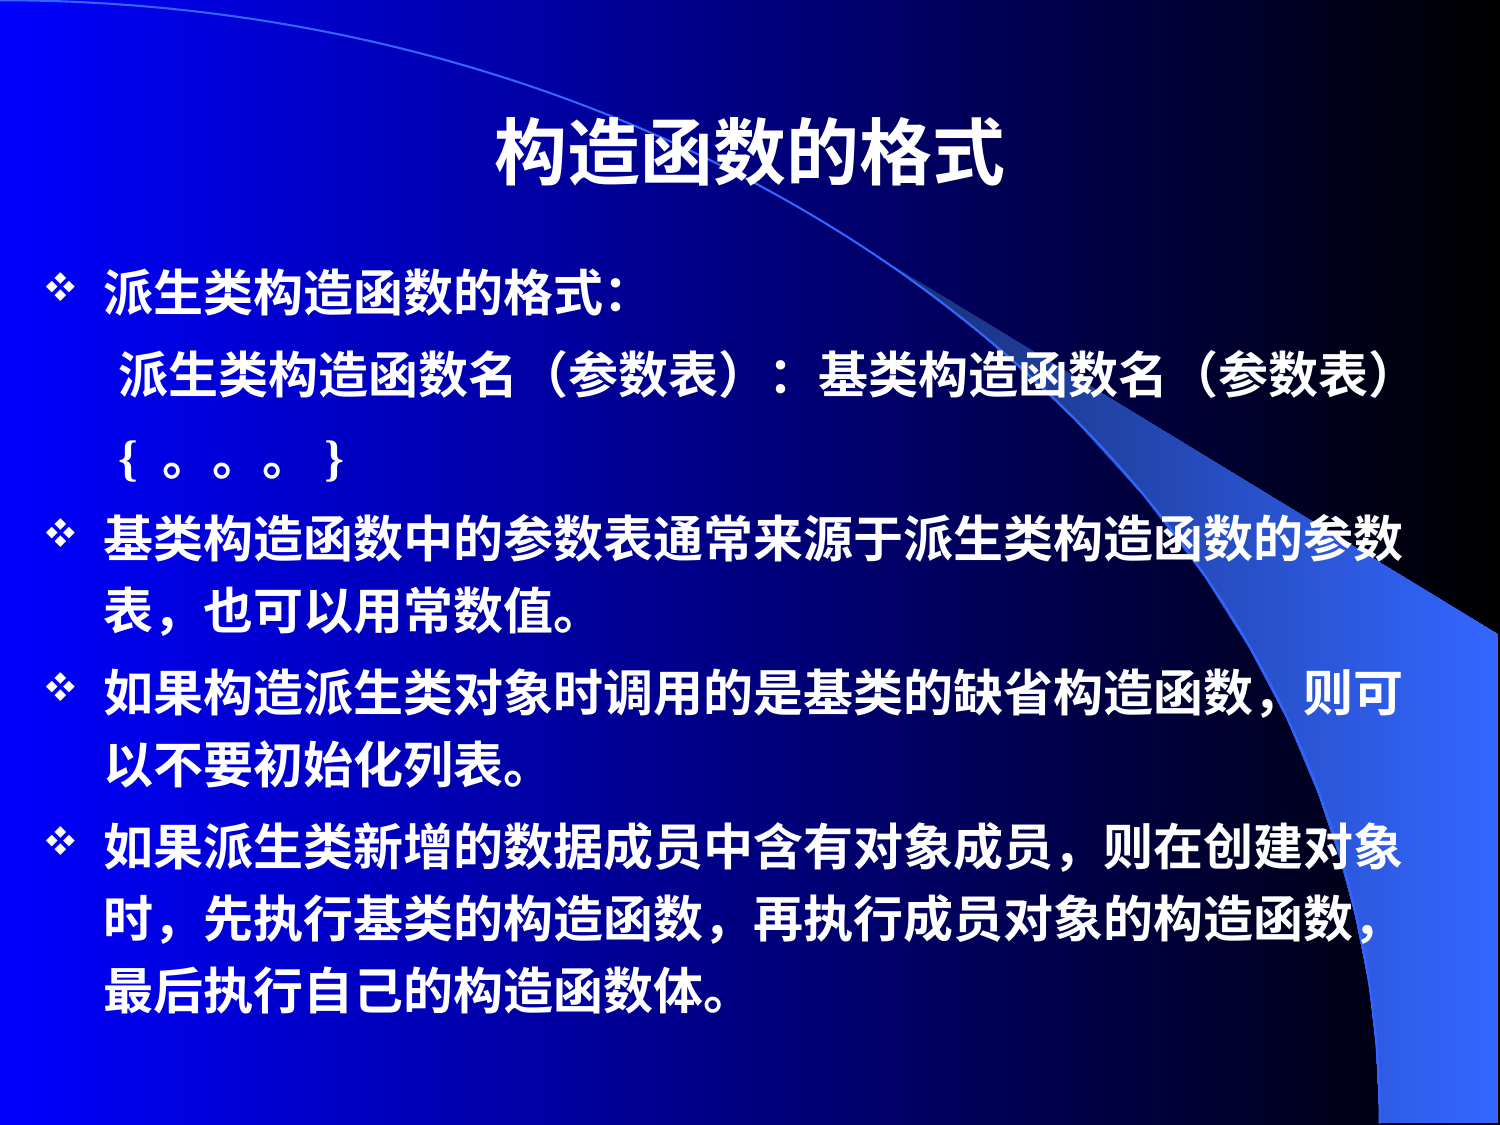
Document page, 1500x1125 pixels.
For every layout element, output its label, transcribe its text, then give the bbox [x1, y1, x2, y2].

title 构造函数的格式 [112, 56, 1388, 243]
list 派生类构造函数的格式： 派生类构造函数名（参数表）：基类构造函数名（参数表） { 。。。} 基类构造函数中的参数表通常来源于派生类构造函数的参数表，也可以用常数值。 如果构造派生类对象时调用的是基类的缺省构造函数，则可以不要初始化列表。 如果派生类新增的数据成员中含有对象成员，则在创建对象时，先执行基类的构造函数，再执行成员对象的构造函数，最后执行自己的构造函数体。 [30, 243, 1458, 1101]
